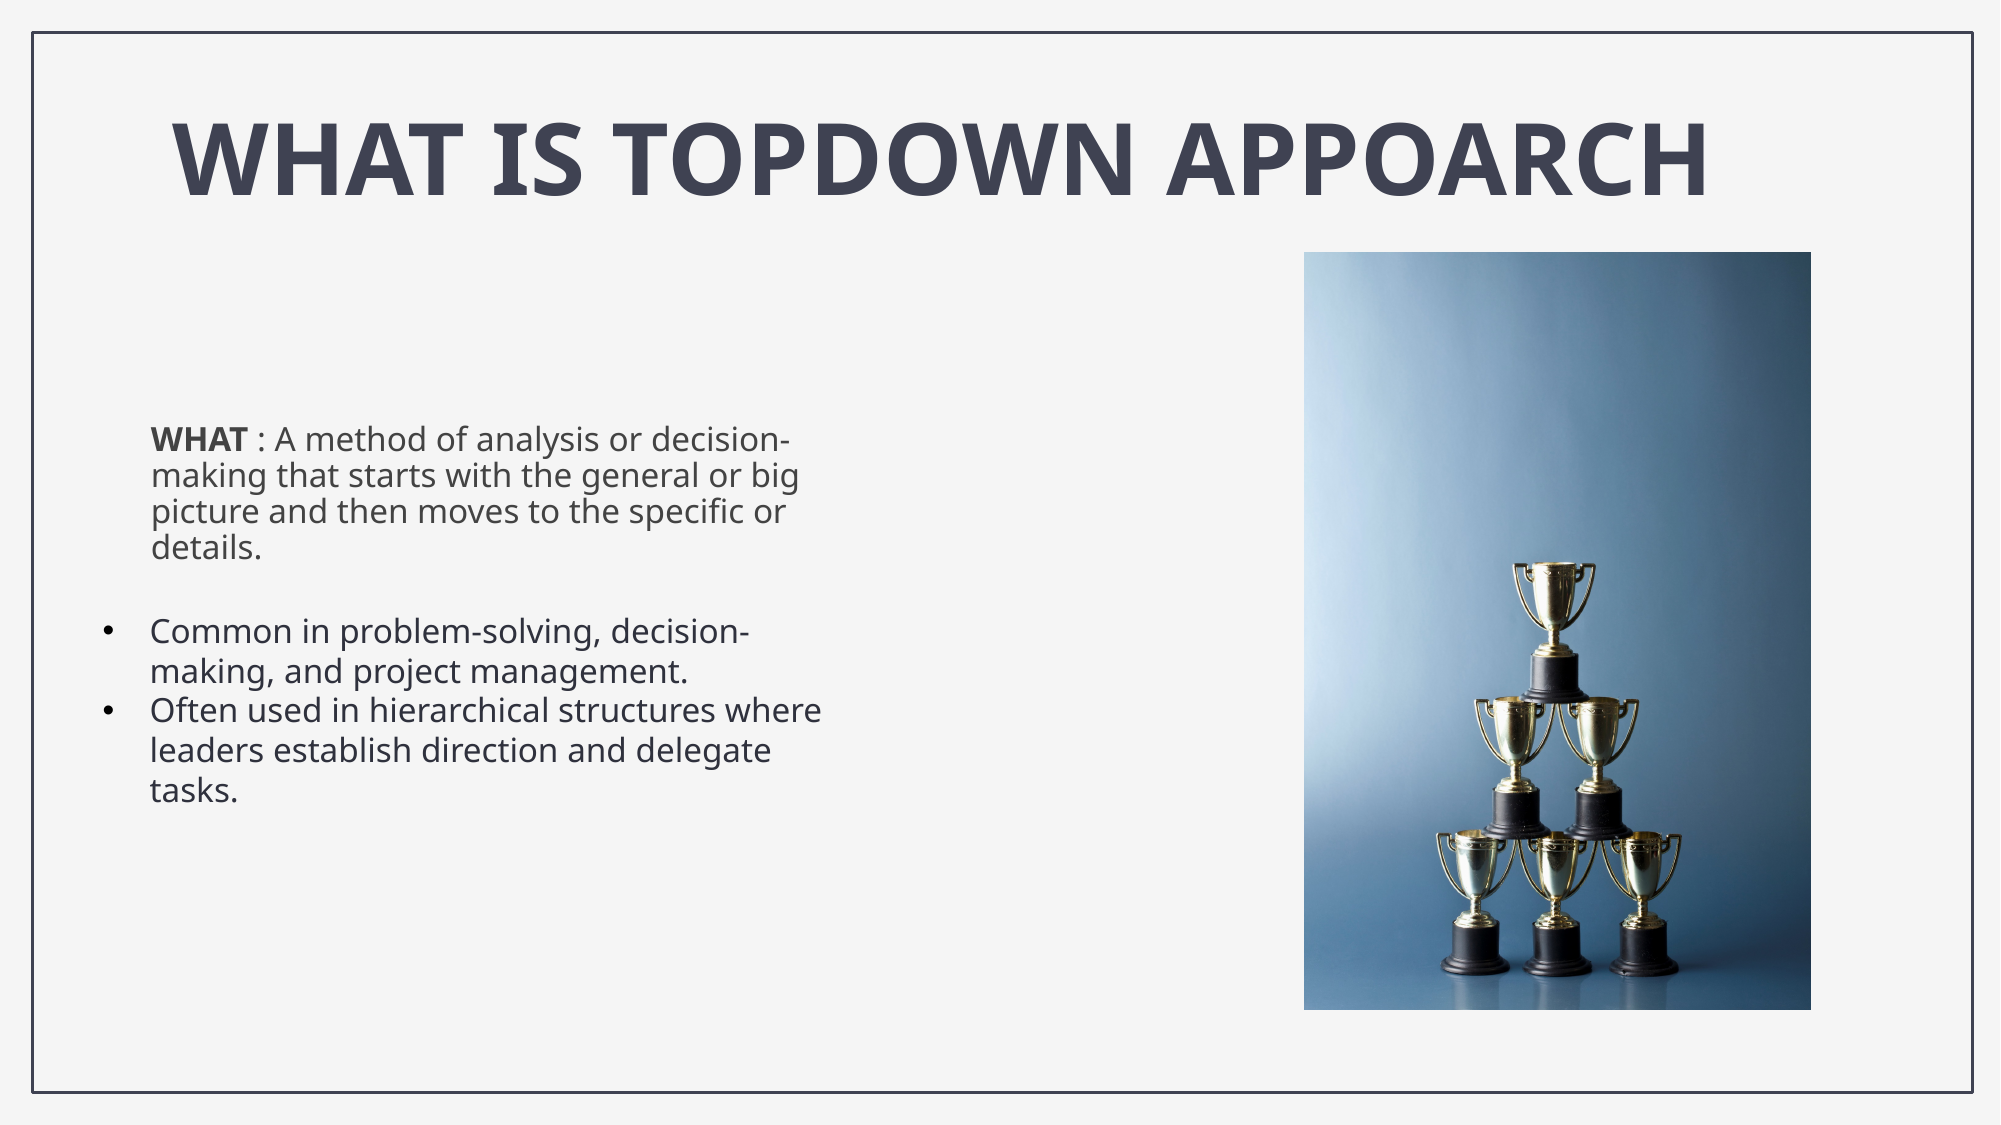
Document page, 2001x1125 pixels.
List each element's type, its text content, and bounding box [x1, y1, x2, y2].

picture [1304, 251, 1811, 1011]
list WHAT : A method of analysis or decision-making that starts with the general or big picture and then moves to the specific or details. [110, 469, 823, 602]
title WHAT IS TOPDOWN APPOARCH [157, 80, 1843, 206]
text_box Common in problem-solving, decision-making, and project management. Often used in hierarchical structures where leaders establish direction and delegate tasks. [87, 602, 845, 817]
